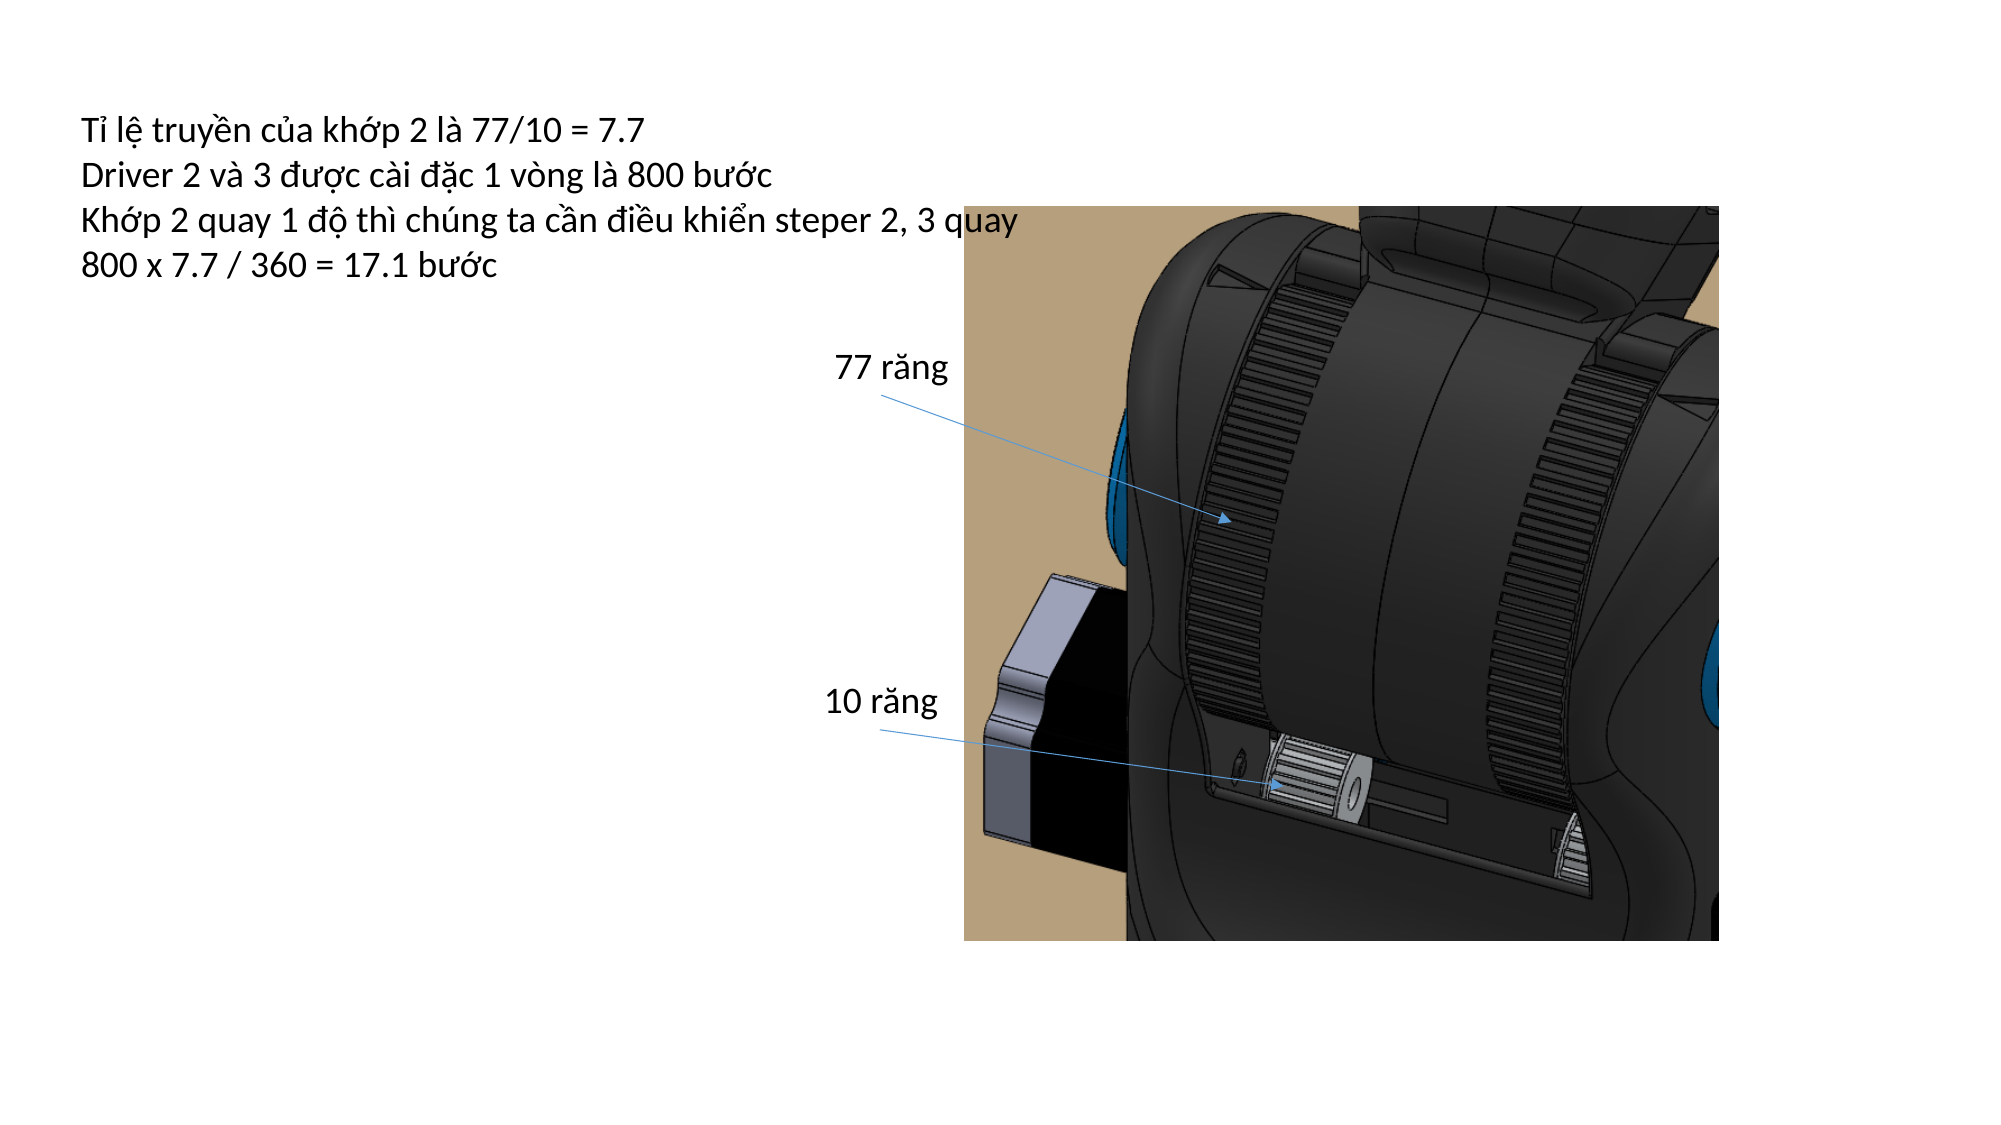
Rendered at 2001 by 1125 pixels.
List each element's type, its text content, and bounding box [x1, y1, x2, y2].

text_box 77 răng [819, 338, 964, 395]
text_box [881, 395, 1232, 523]
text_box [879, 729, 1284, 787]
text_box 10 răng [809, 669, 954, 729]
picture [964, 206, 1719, 941]
text_box Tỉ lệ truyền của khớp 2 là 77/10 = 7.7 Driver 2 và 3 được cài đặc 1 vòng là 800 bước Khớp 2 quay 1 độ thì chúng ta cần điều khiển steper 2, 3 quay 800 x 7.7 / 360 = 17.1 bước [66, 98, 1043, 338]
